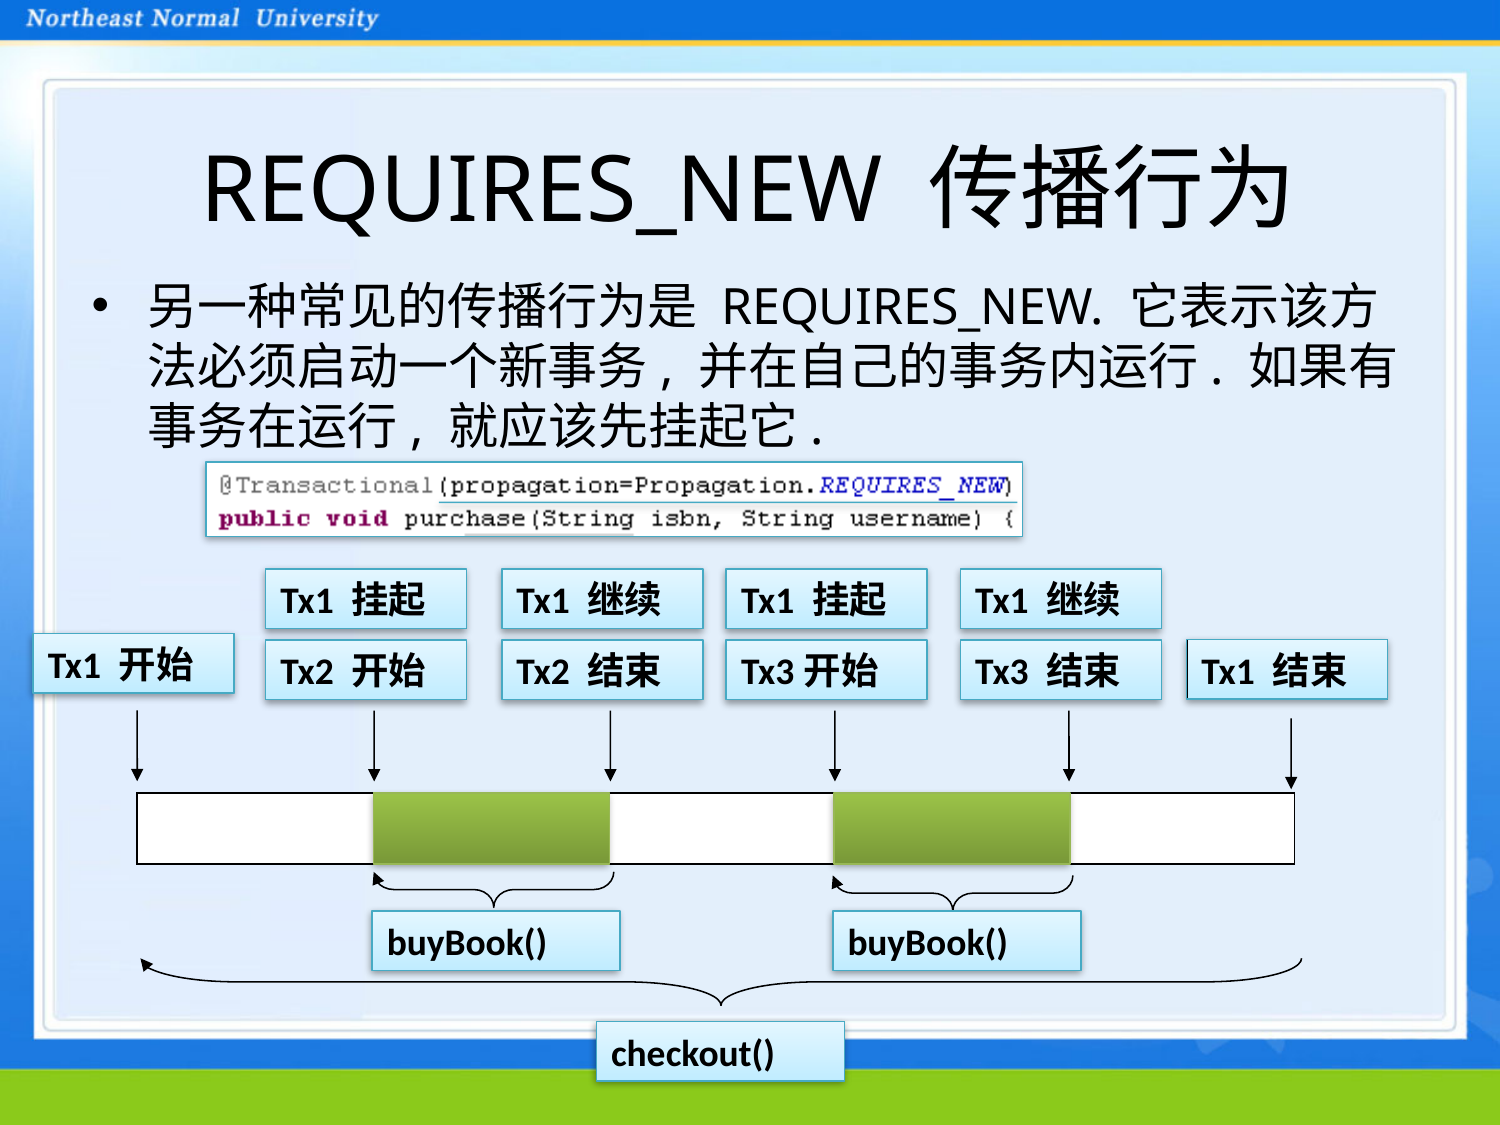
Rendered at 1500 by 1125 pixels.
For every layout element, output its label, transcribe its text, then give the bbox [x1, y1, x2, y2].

title REQUIRES_NEW 传播行为 [73, 114, 1424, 256]
list 另一种常见的传播行为是 REQUIRES_NEW. 它表示该方法必须启动一个新事务, 并在自己的事务内运行. 如果有事务在运行, 就应该先挂起它. [76, 267, 1424, 485]
text_box [368, 710, 381, 782]
text_box [140, 958, 1302, 1006]
text_box [831, 875, 1074, 908]
text_box Tx1 继续 [501, 568, 704, 629]
text_box Tx3 结束 [960, 639, 1162, 700]
text_box [137, 792, 372, 864]
text_box checkout() [596, 1021, 845, 1082]
text_box Tx1 继续 [960, 568, 1162, 629]
text_box [604, 710, 617, 782]
text_box Tx3开始 [725, 639, 928, 700]
text_box [1062, 710, 1076, 782]
text_box buyBook() [371, 910, 621, 971]
text_box [373, 792, 610, 865]
text_box buyBook() [832, 910, 1082, 971]
text_box [610, 792, 832, 864]
text_box [833, 792, 1071, 865]
text_box Tx1 结束 [1186, 639, 1388, 700]
picture [0, 0, 1500, 1125]
text_box [1284, 718, 1298, 790]
text_box [1071, 792, 1295, 864]
text_box Tx1 挂起 [725, 568, 928, 629]
text_box Tx1 挂起 [265, 568, 467, 629]
text_box Tx2 结束 [501, 639, 704, 700]
text_box [372, 871, 614, 908]
text_box Tx2 开始 [265, 639, 467, 700]
text_box [131, 710, 144, 782]
text_box [828, 710, 842, 782]
text_box Tx1 开始 [32, 633, 235, 694]
